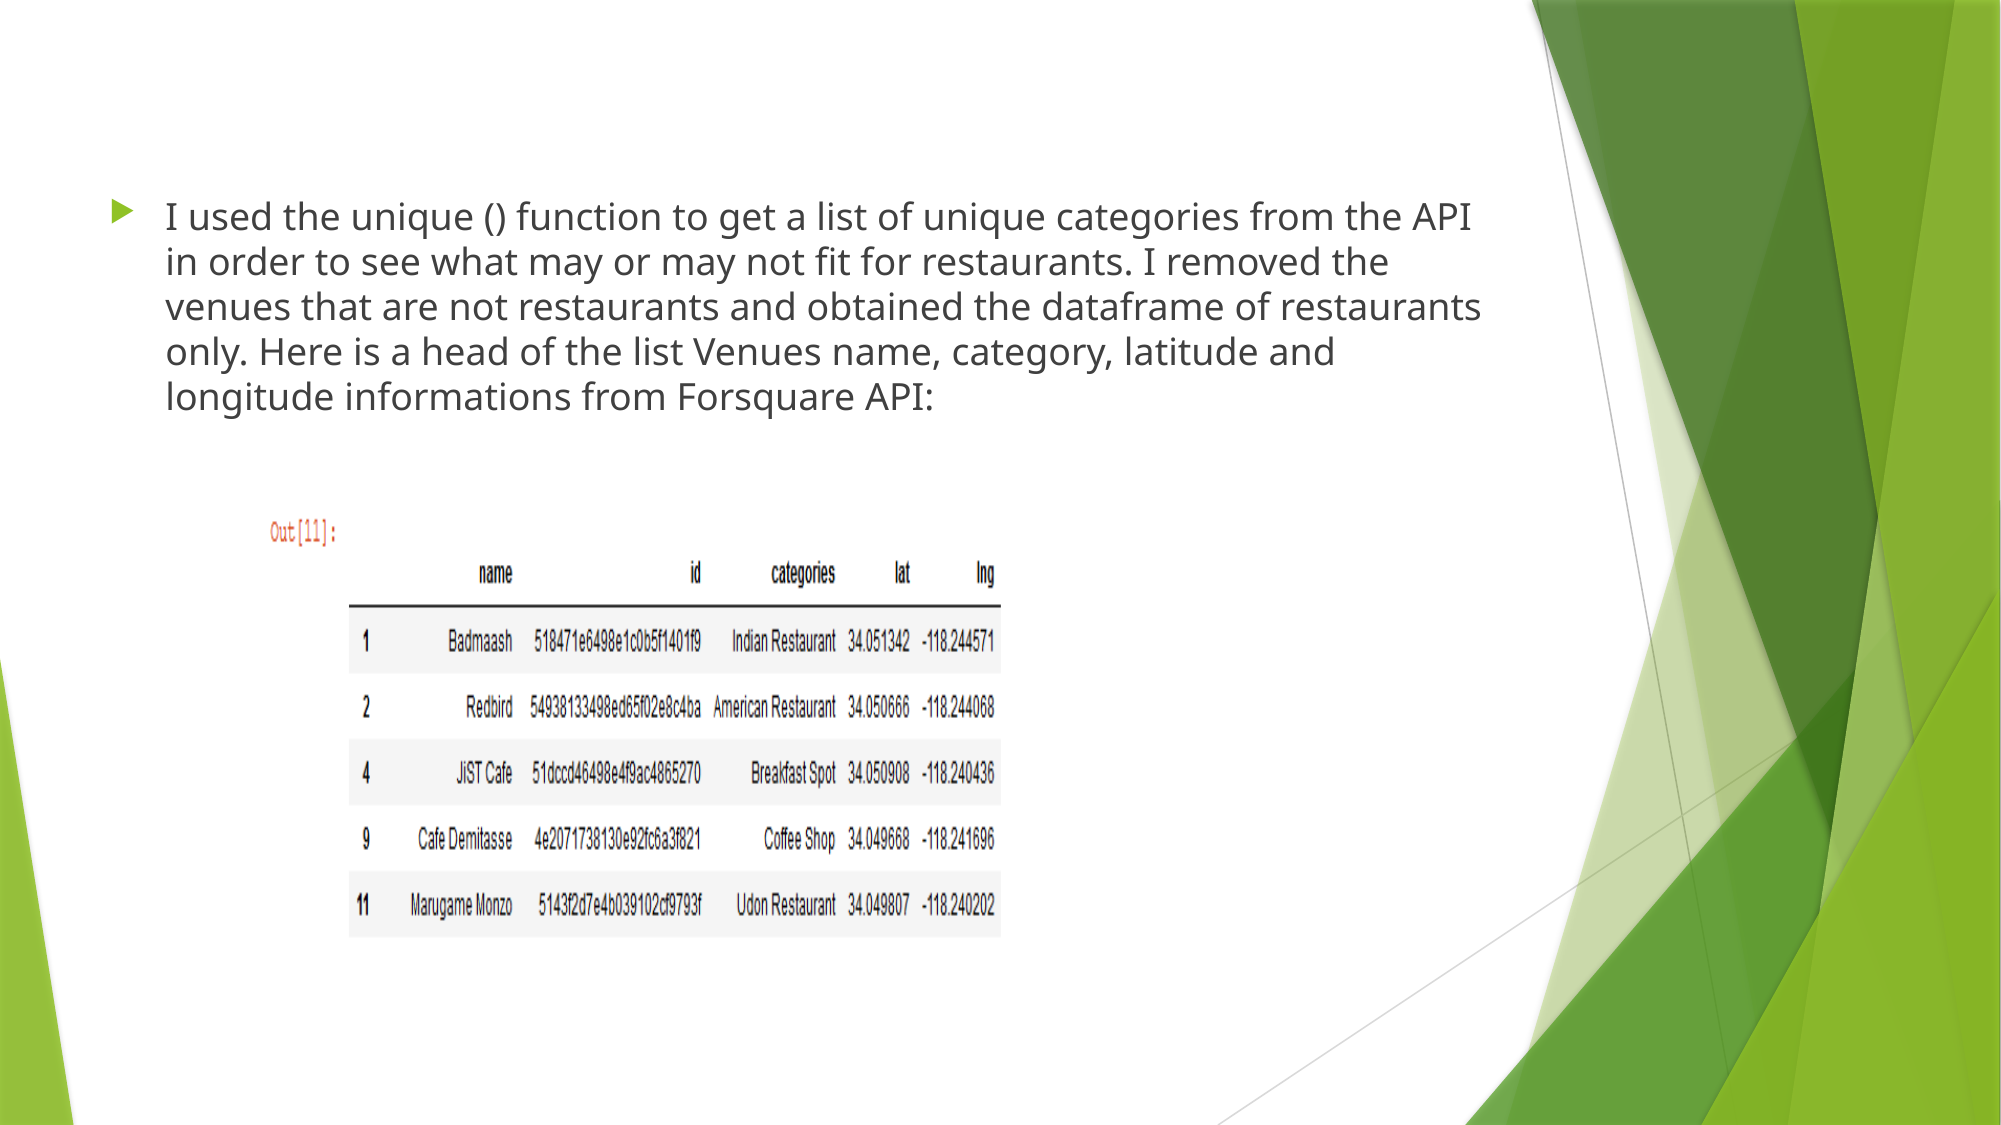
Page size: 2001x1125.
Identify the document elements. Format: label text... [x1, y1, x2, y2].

picture [261, 503, 1288, 950]
list I used the unique () function to get a list of unique categories from the API in order to see what may or may not fit for restaurants. I removed the venues that are not restaurants and obtained the dataframe of restaurants only. Here is a head of the list Venues name, category, latitude and longitude informations from Forsquare API: [94, 185, 1505, 822]
